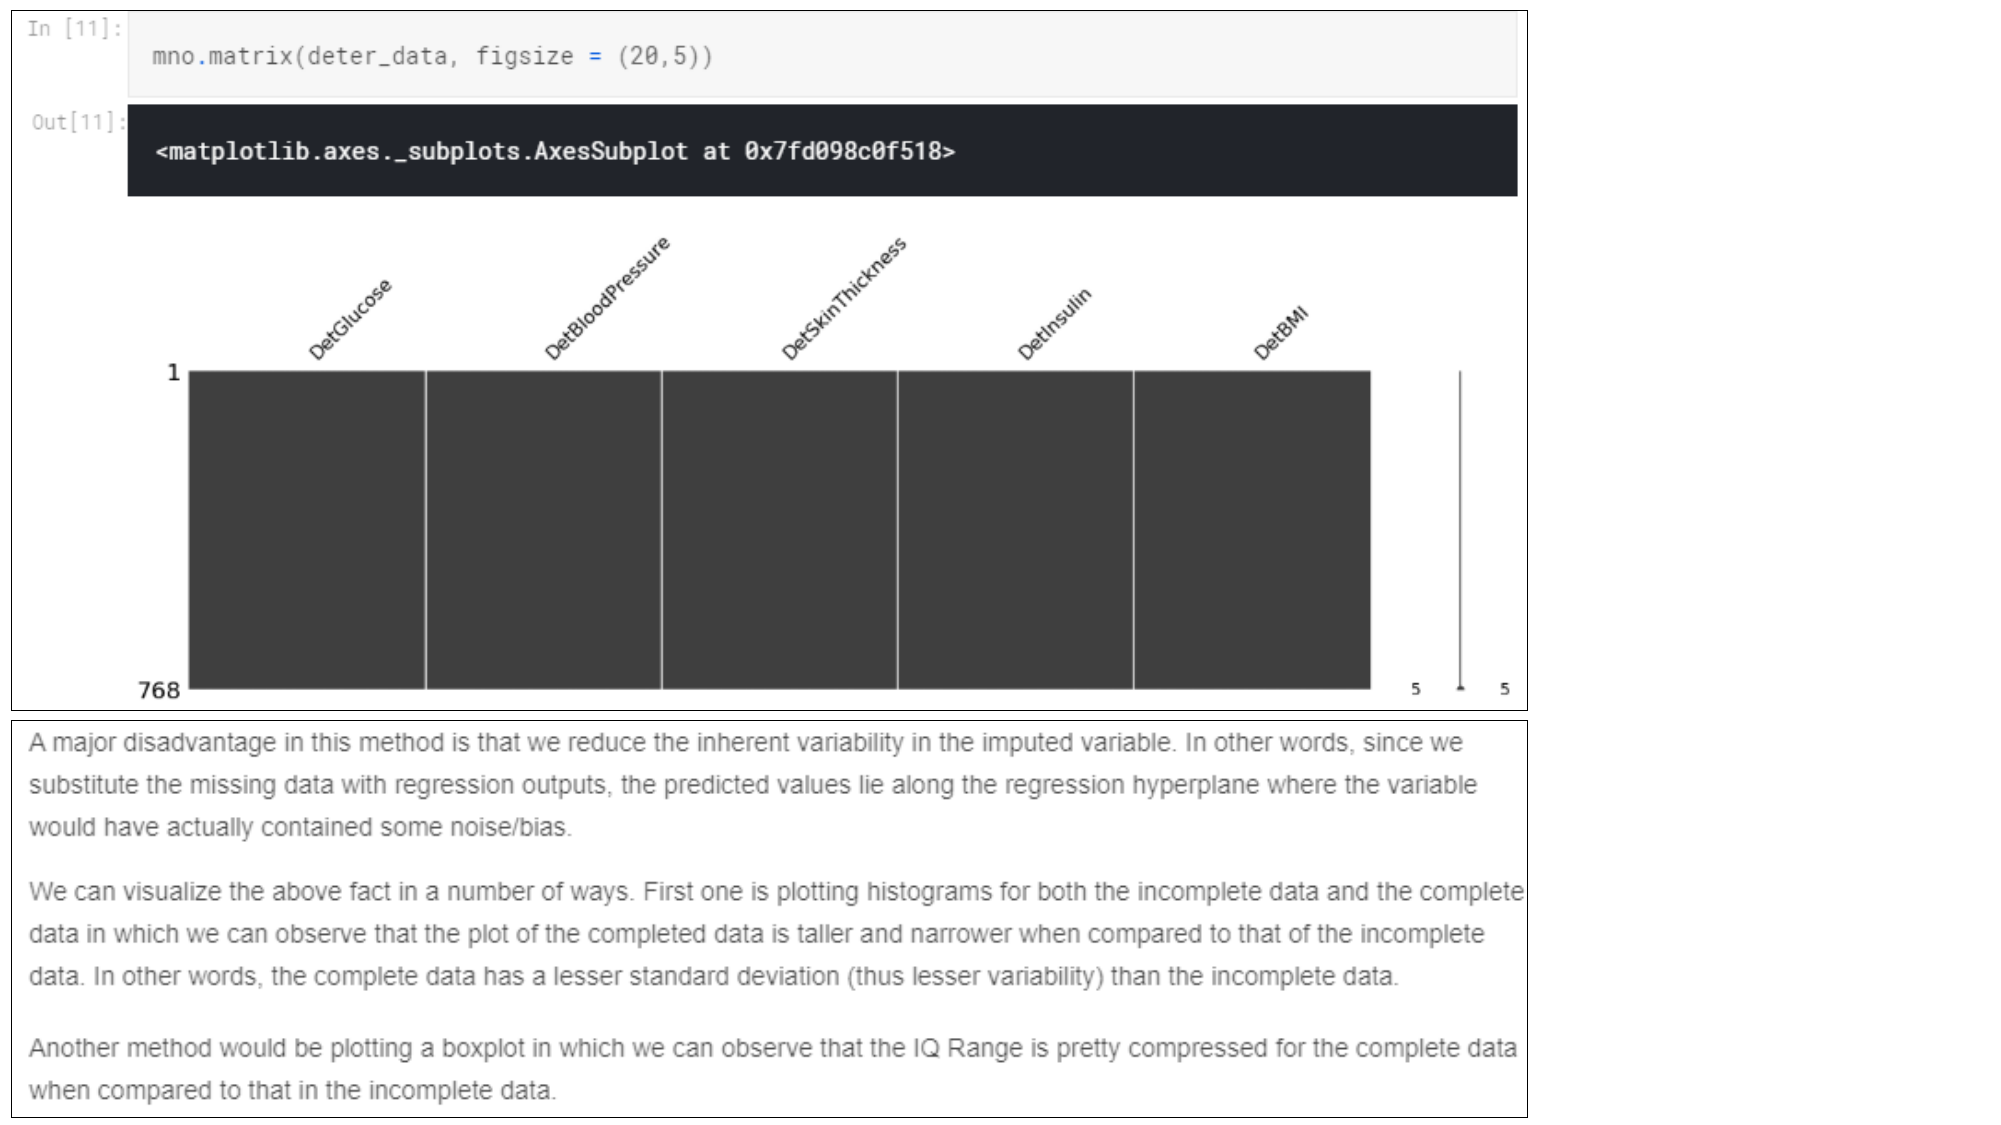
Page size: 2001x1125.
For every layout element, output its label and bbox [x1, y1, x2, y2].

picture [11, 10, 1528, 711]
picture [11, 720, 1528, 1118]
